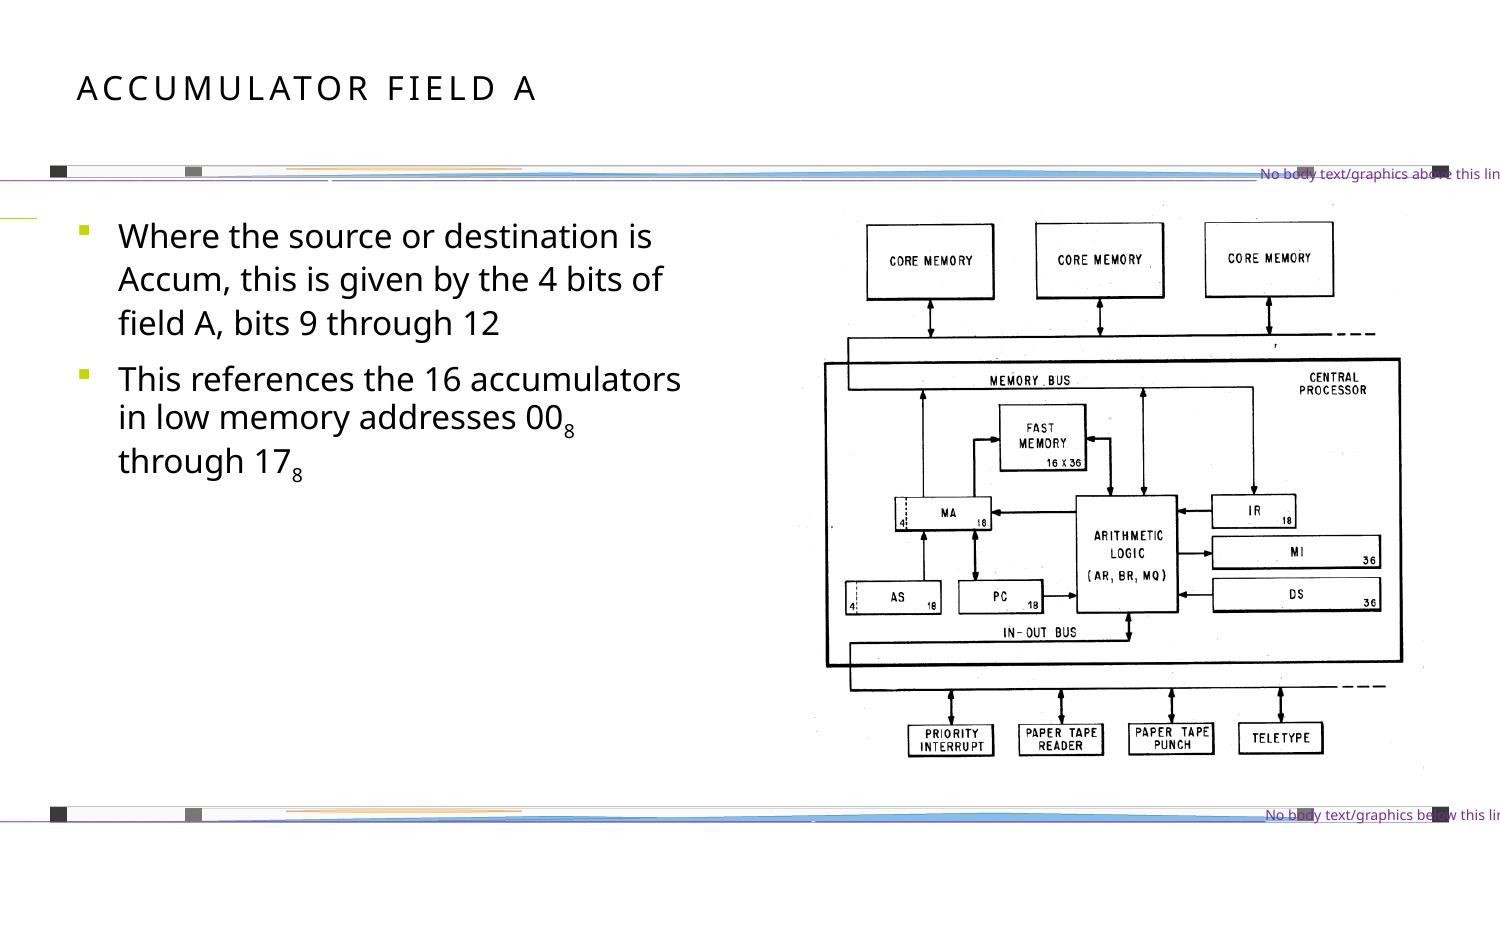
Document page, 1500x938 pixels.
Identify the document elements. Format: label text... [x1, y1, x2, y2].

picture [0, 806, 1500, 823]
picture [0, 164, 1500, 178]
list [795, 198, 1424, 773]
title Accumulator FIELD a [76, 67, 975, 108]
list Where the source or destination is Accum, this is given by the 4 bits of field A, bits 9 through 12 This references the 16 accumulators in low memory addresses 008 through 178 [76, 210, 703, 805]
